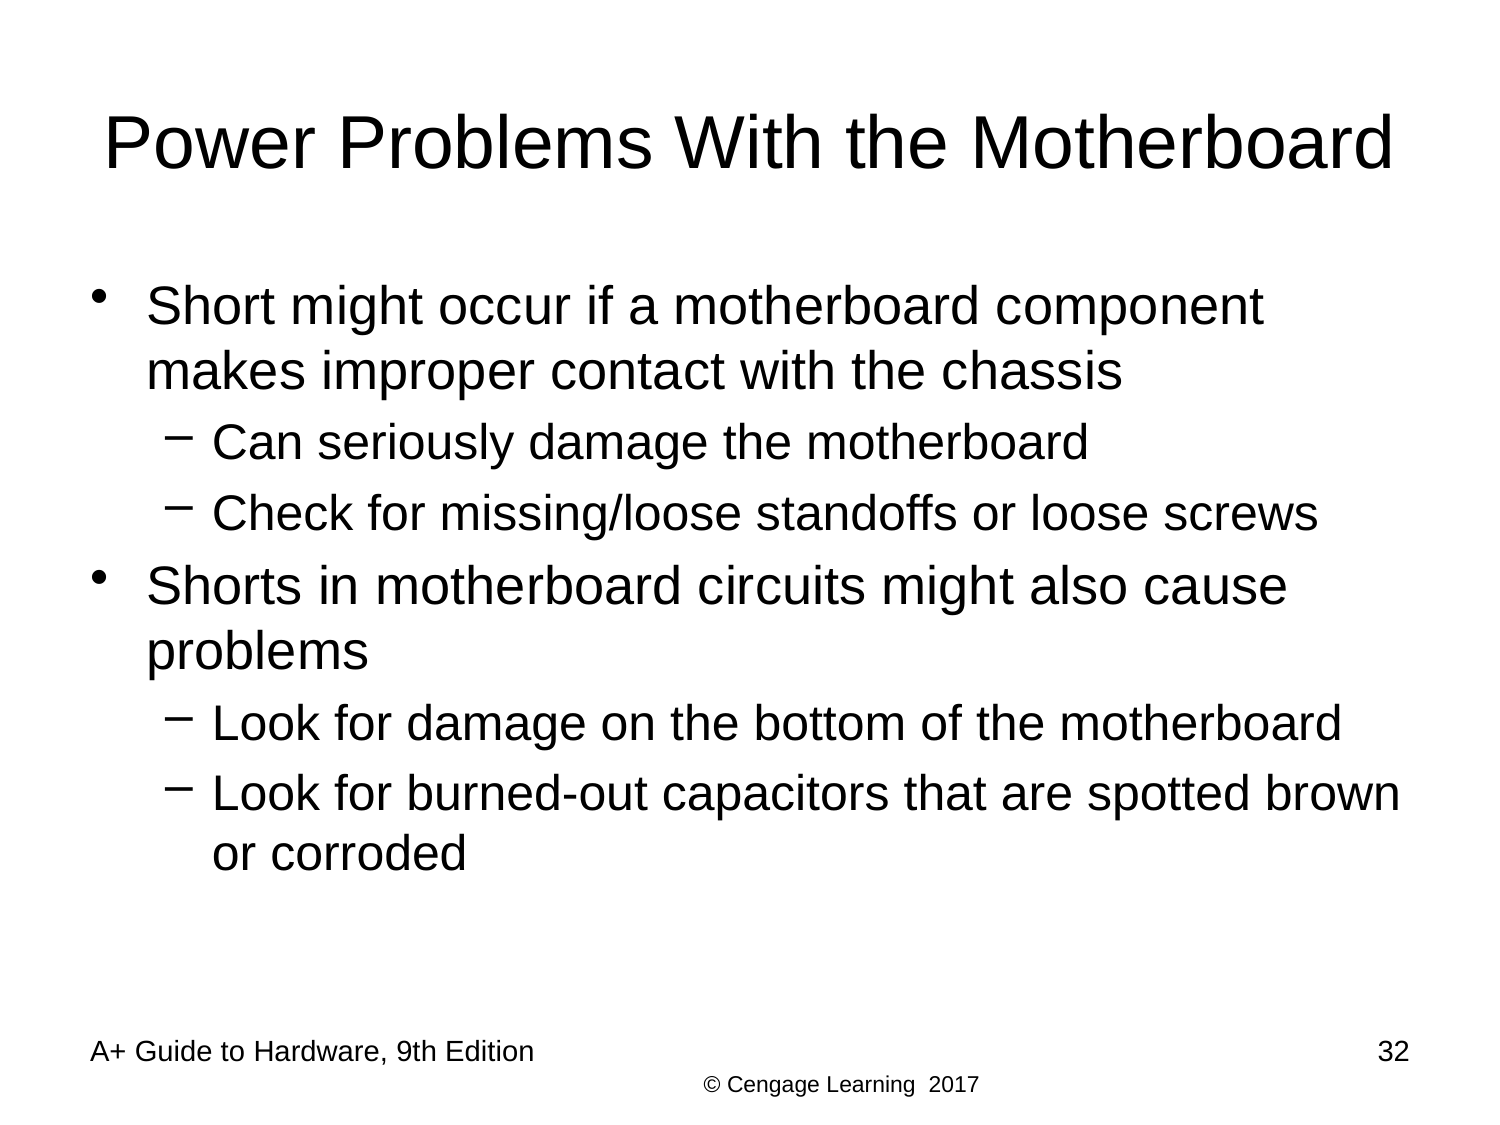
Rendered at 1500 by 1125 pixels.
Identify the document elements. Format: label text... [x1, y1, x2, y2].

footer A+ Guide to Hardware, 9th Edition [74, 1024, 663, 1103]
title Power Problems With the Motherboard [75, 45, 1425, 233]
slide_number 32 [1074, 1024, 1426, 1103]
list Short might occur if a motherboard component makes improper contact with the chassis Can seriously damage the motherboard Check for missing/loose standoffs or loose screws Shorts in motherboard circuits might also cause problems Look for damage on the bottom of the motherboard Look for burned-out capacitors that are spotted brown or corroded [75, 262, 1425, 1005]
